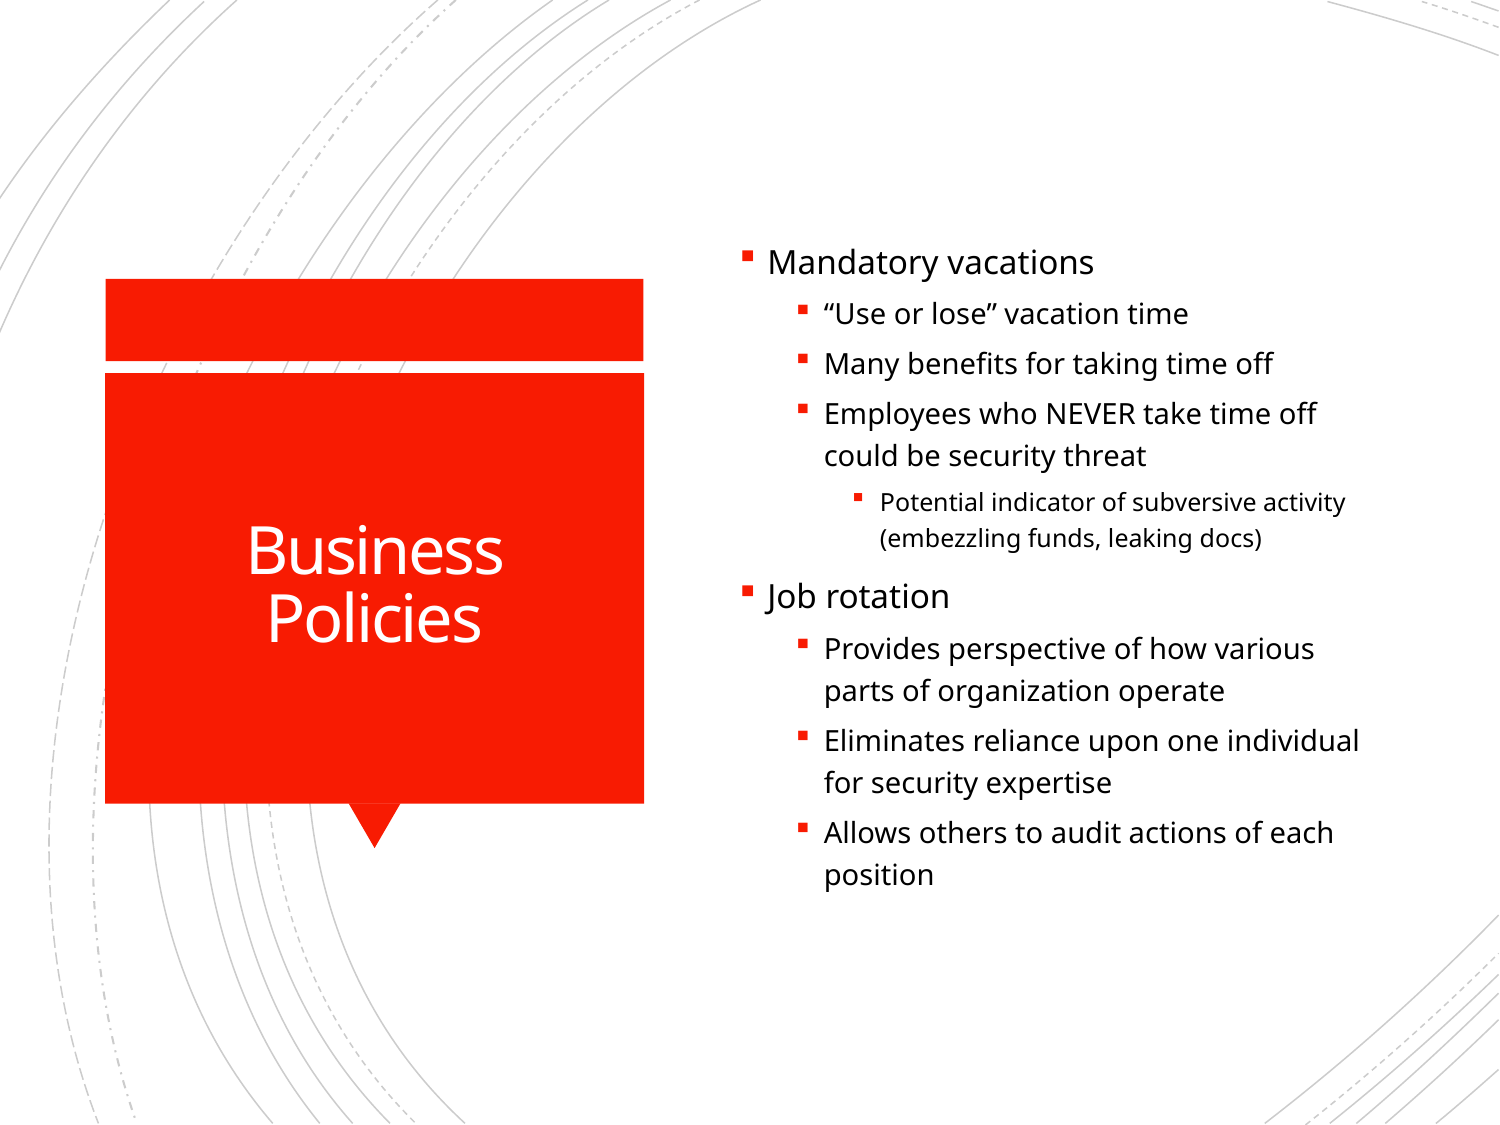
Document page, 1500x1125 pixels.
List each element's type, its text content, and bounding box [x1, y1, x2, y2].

list Mandatory vacations “Use or lose” vacation time Many benefits for taking time off Employees who NEVER take time off could be security threat Potential indicator of subversive activity (embezzling funds, leaking docs) Job rotation Provides perspective of how various parts of organization operate Eliminates reliance upon one individual for security expertise Allows others to audit actions of each position [724, 131, 1396, 993]
title Business Policies [118, 385, 630, 790]
